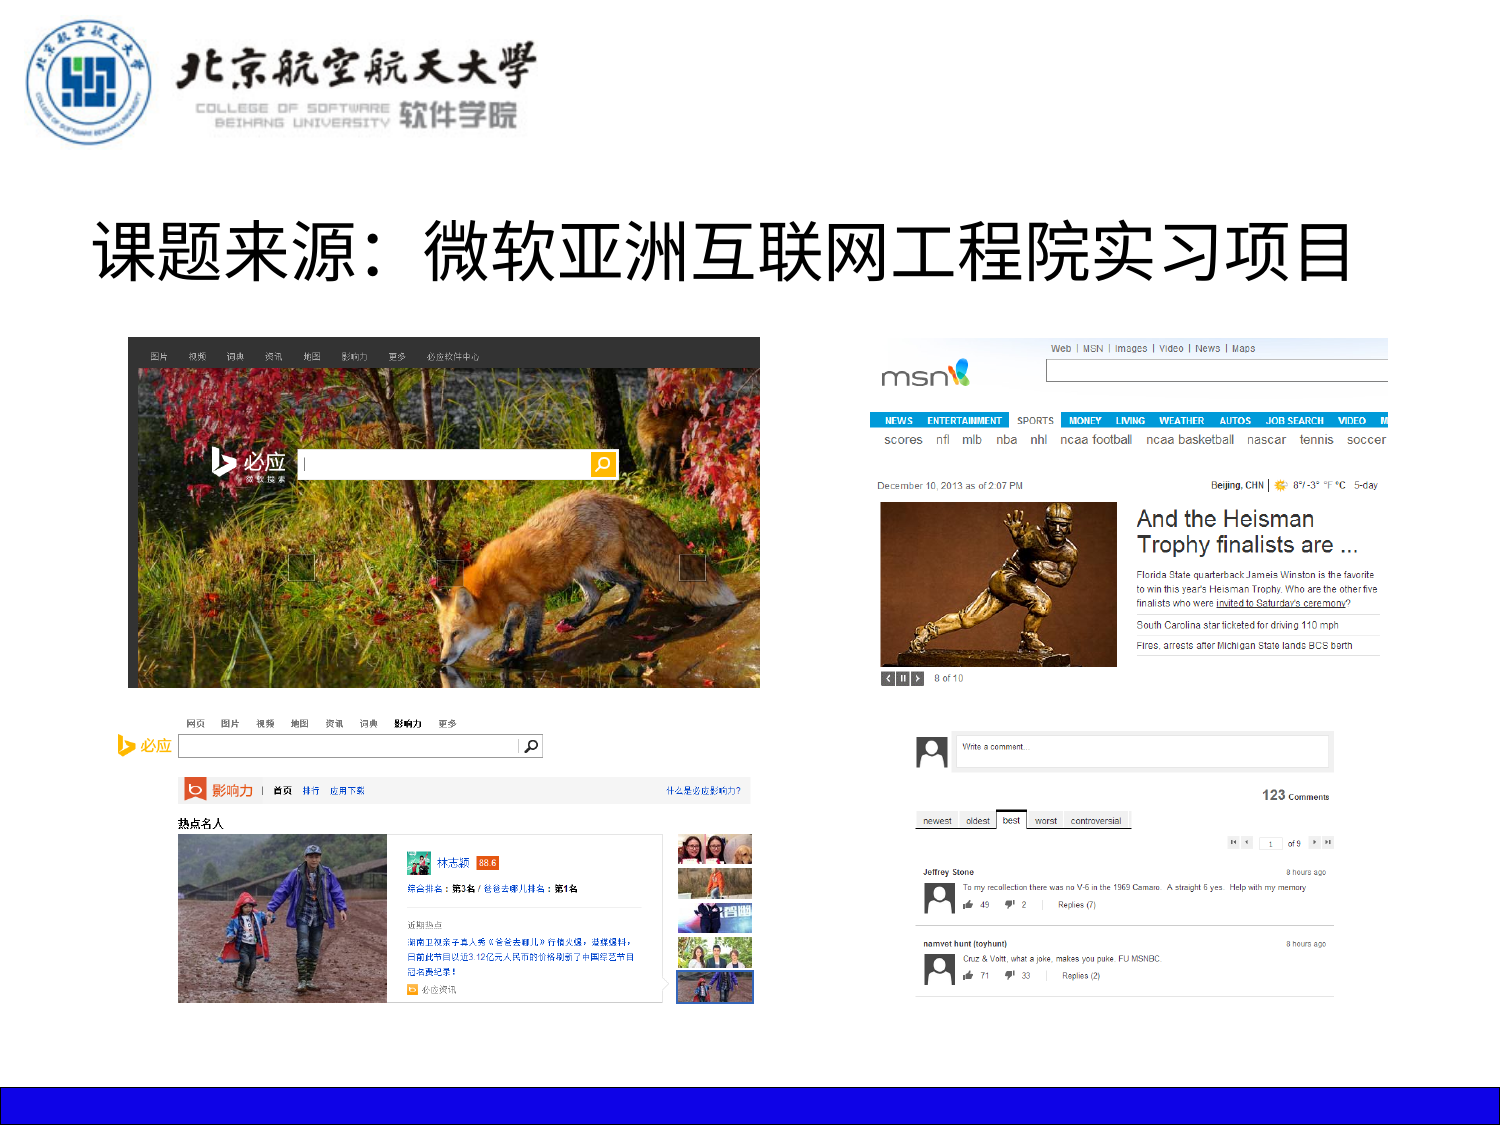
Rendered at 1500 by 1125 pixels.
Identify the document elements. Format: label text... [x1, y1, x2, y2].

text_box [0, 1087, 1500, 1125]
picture [969, 418, 986, 423]
picture [24, 15, 538, 151]
picture [870, 338, 1388, 690]
picture [112, 713, 758, 1006]
title 课题来源：微软亚洲互联网工程院实习项目 [75, 174, 1425, 325]
picture [912, 728, 1338, 1001]
picture [128, 337, 760, 688]
